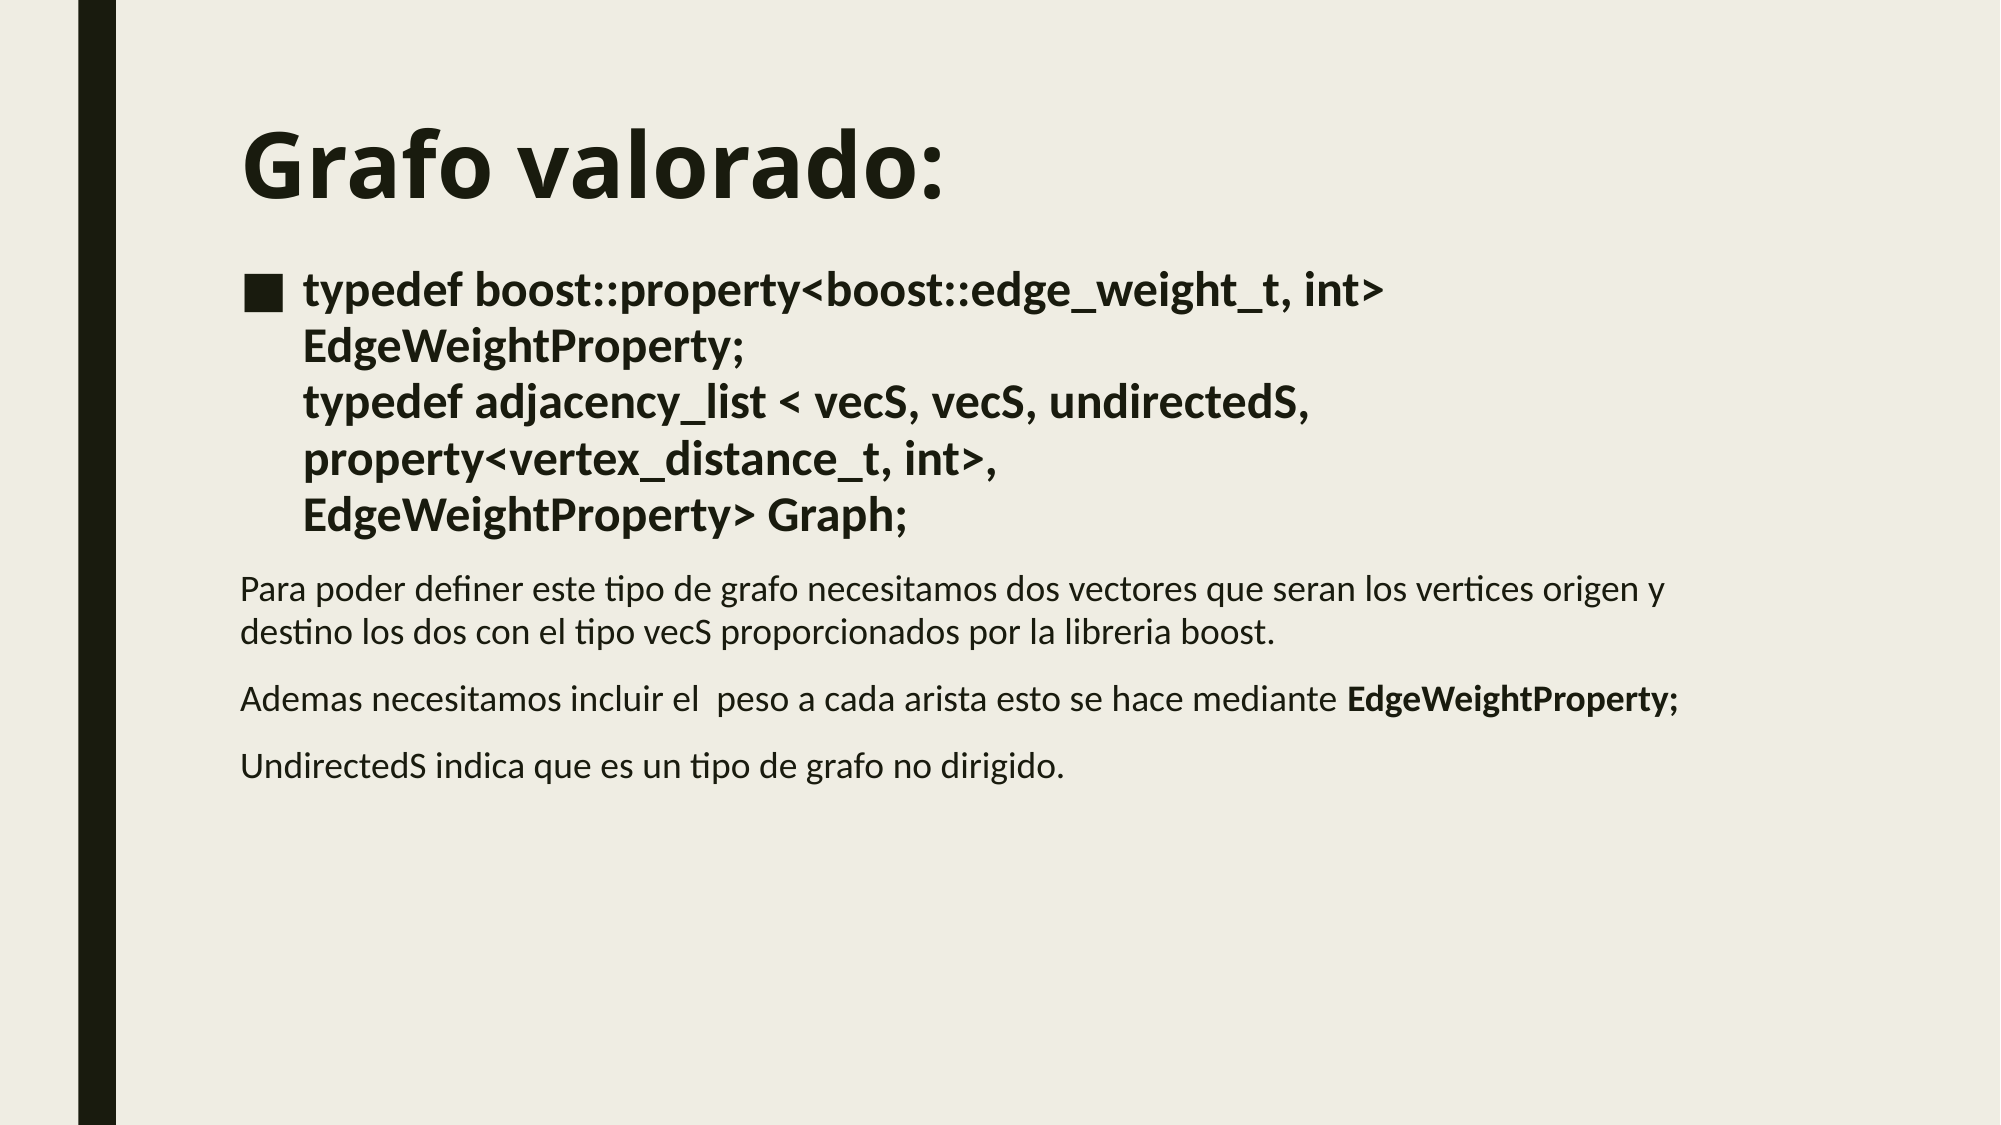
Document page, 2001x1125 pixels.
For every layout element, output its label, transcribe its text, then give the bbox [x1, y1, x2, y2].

title Grafo valorado: [225, 112, 1800, 253]
list typedef boost::property<boost::edge_weight_t, int> EdgeWeightProperty; typedef adjacency_list < vecS, vecS, undirectedS, property<vertex_distance_t, int>, EdgeWeightProperty> Graph; Para poder definer este tipo de grafo necesitamos dos vectores que seran los vertices origen y destino los dos con el tipo vecS proporcionados por la libreria boost. Ademas necesitamos incluir el peso a cada arista esto se hace mediante EdgeWeightProperty; UndirectedS indica que es un tipo de grafo no dirigido. [225, 253, 1800, 1125]
